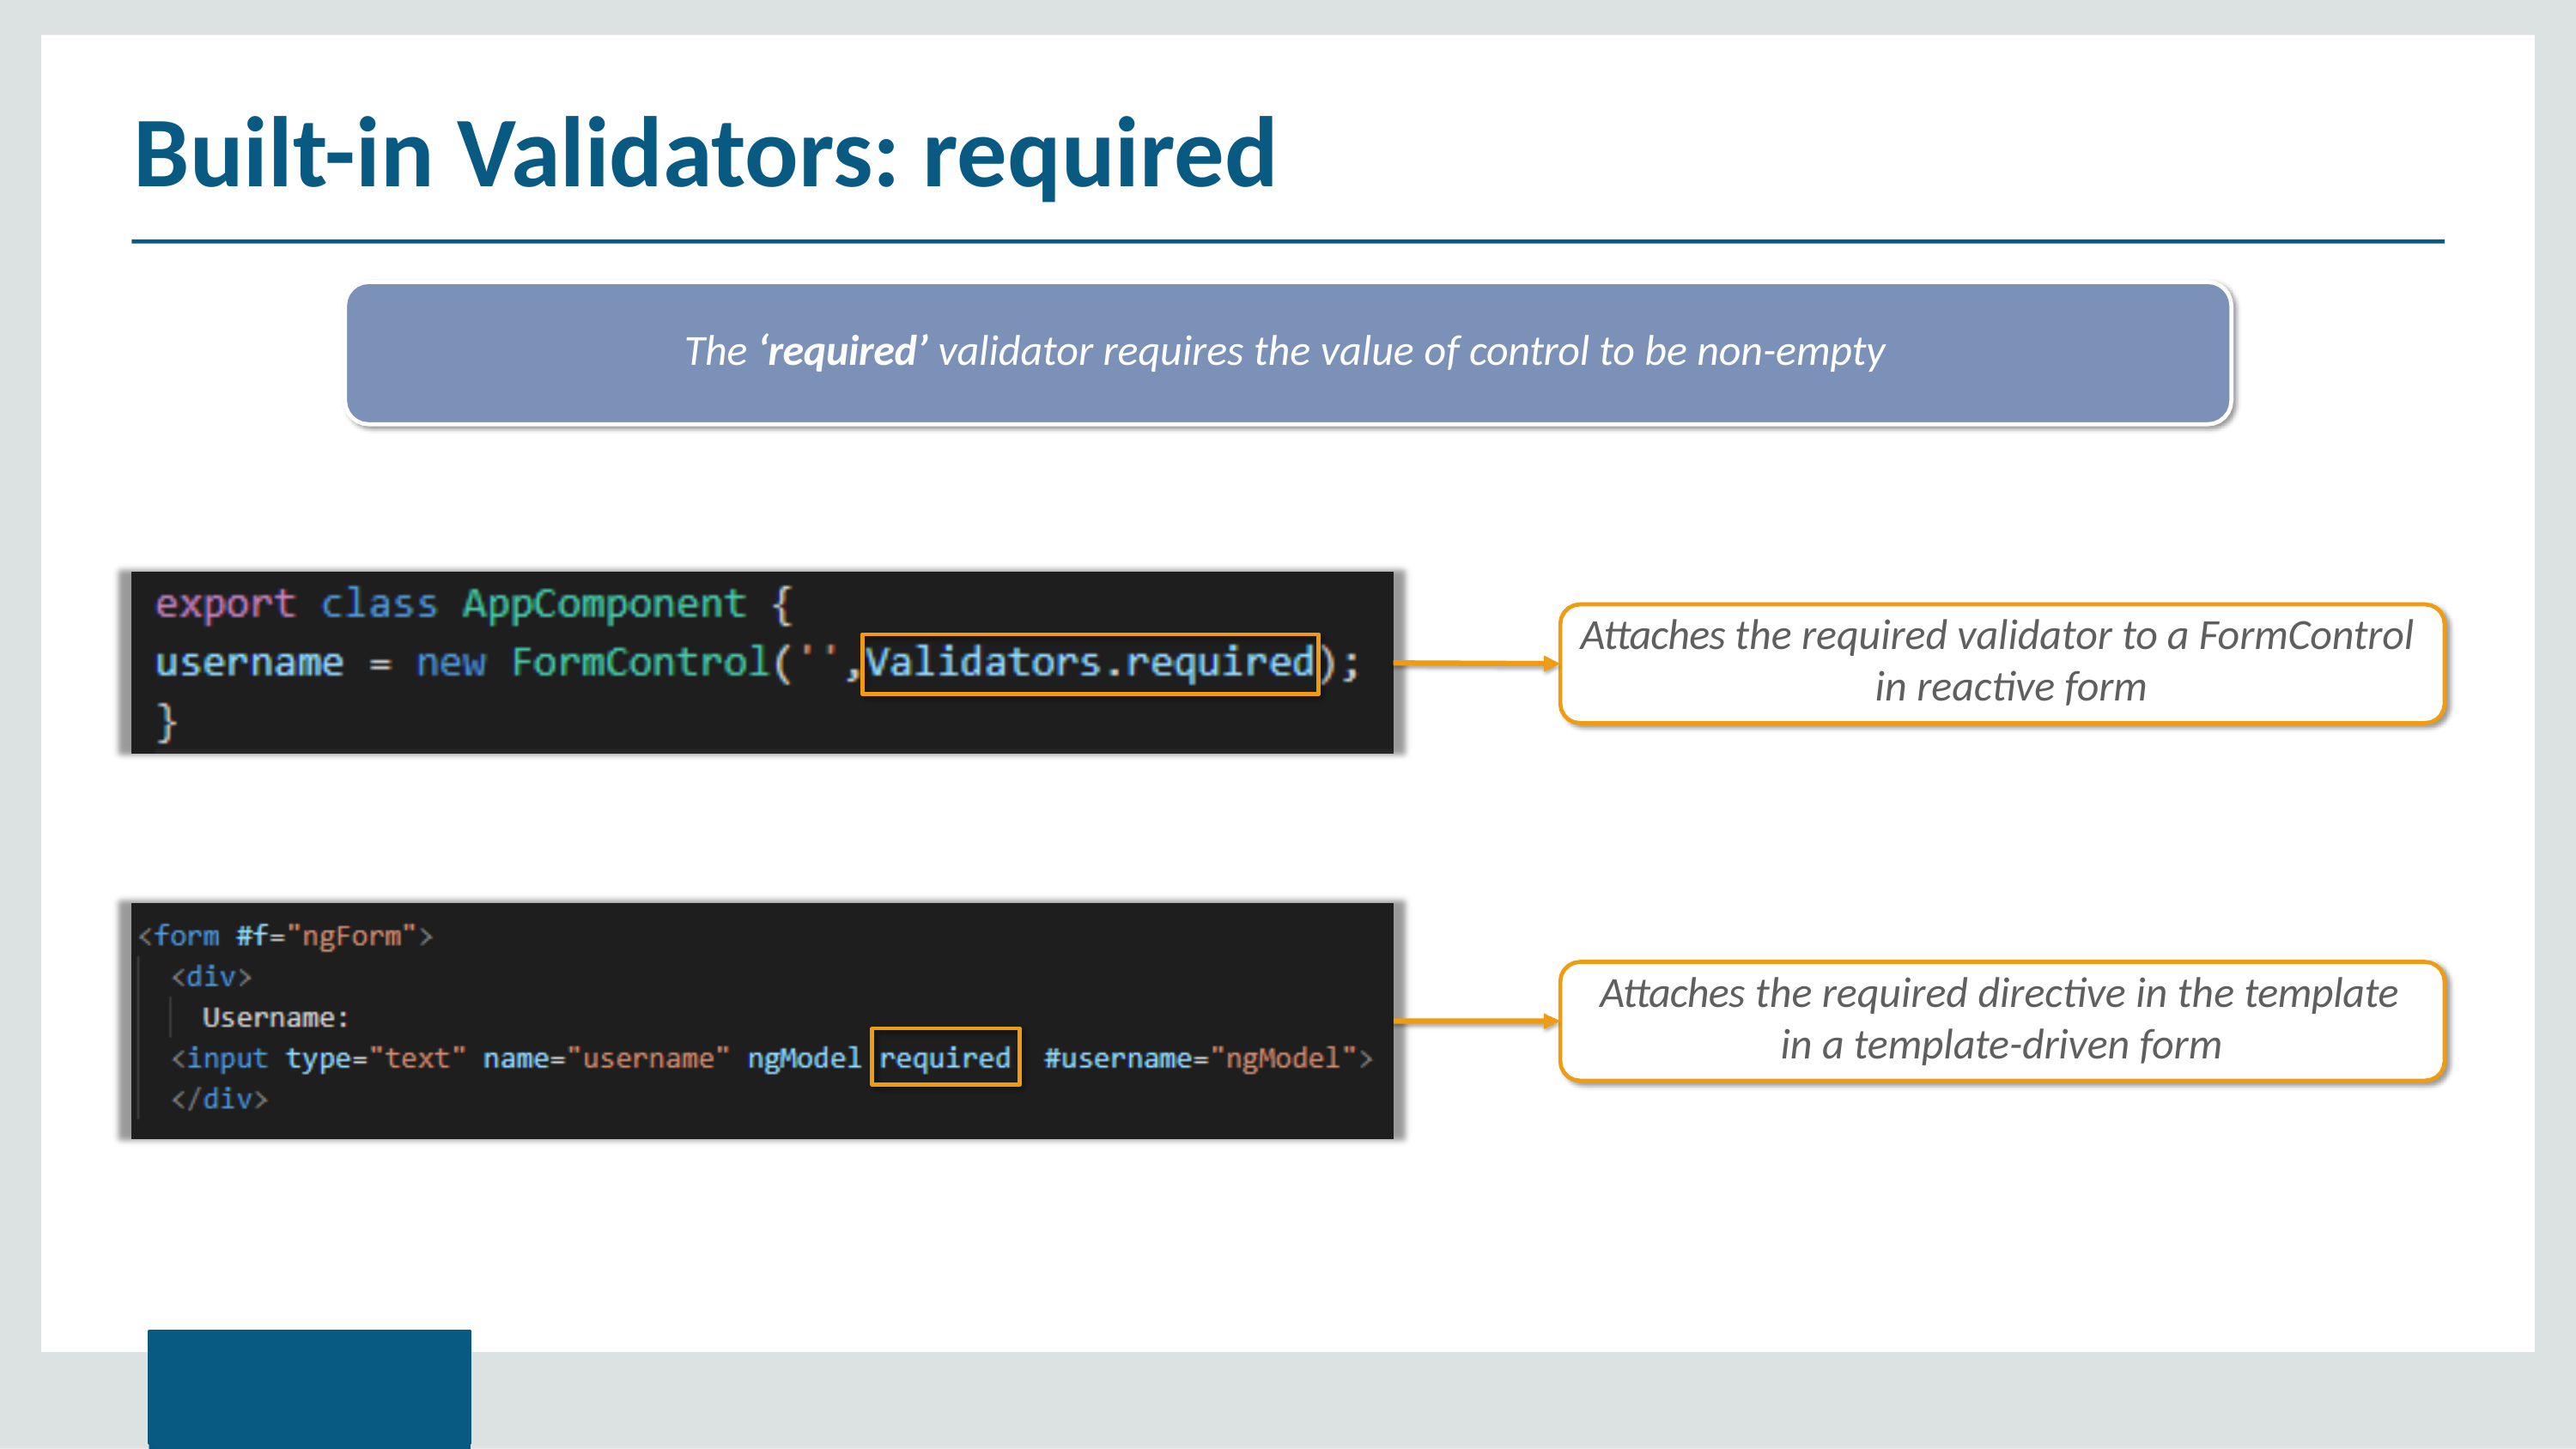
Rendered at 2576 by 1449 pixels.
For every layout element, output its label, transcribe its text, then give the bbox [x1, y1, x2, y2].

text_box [341, 279, 2244, 436]
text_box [112, 894, 2457, 1149]
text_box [1387, 644, 1583, 689]
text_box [147, 1329, 472, 1446]
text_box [112, 563, 2457, 763]
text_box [1387, 1002, 1583, 1046]
title Built-in Validators: required [131, 84, 1291, 329]
